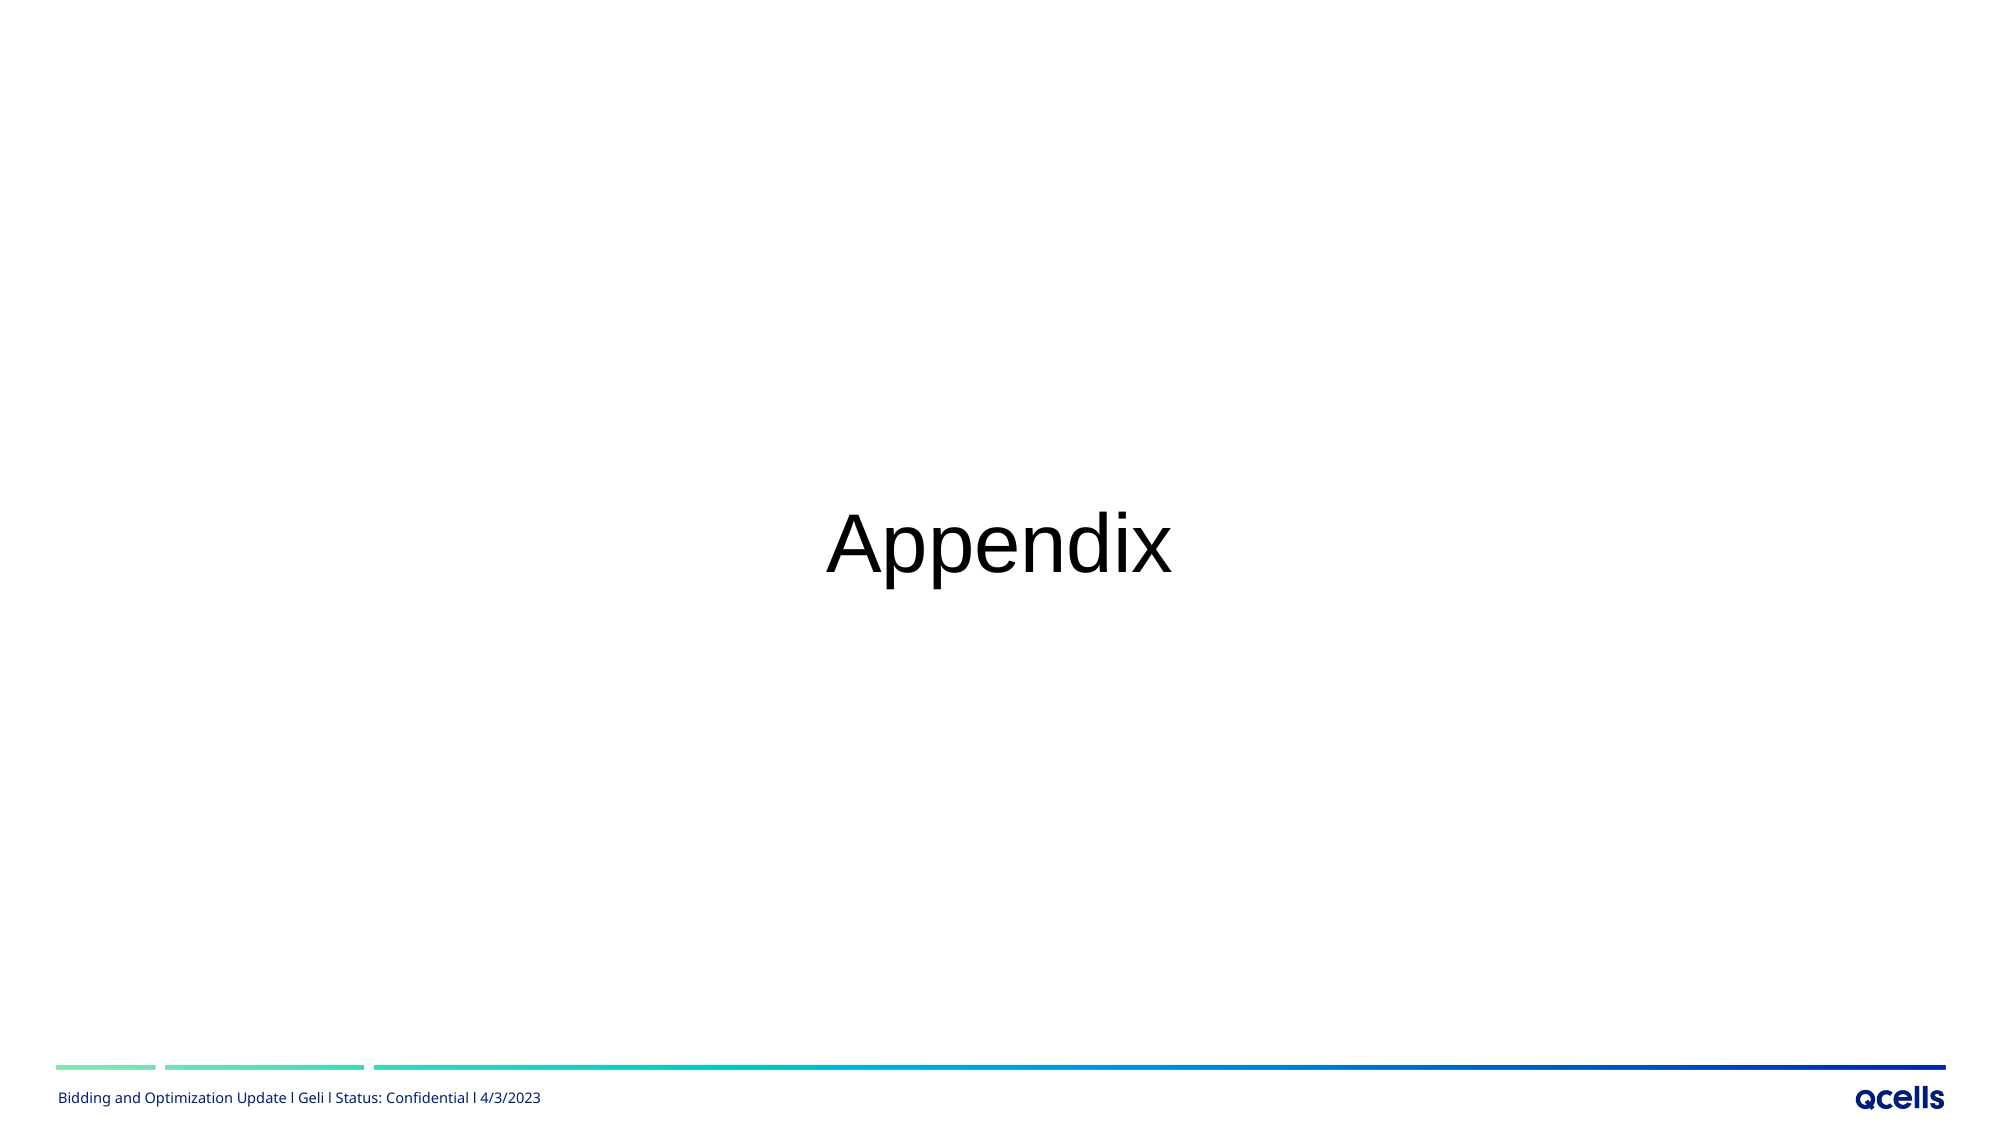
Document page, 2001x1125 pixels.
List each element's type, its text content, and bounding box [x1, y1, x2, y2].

subtitle Appendix [249, 481, 1750, 754]
picture [56, 1065, 1946, 1110]
